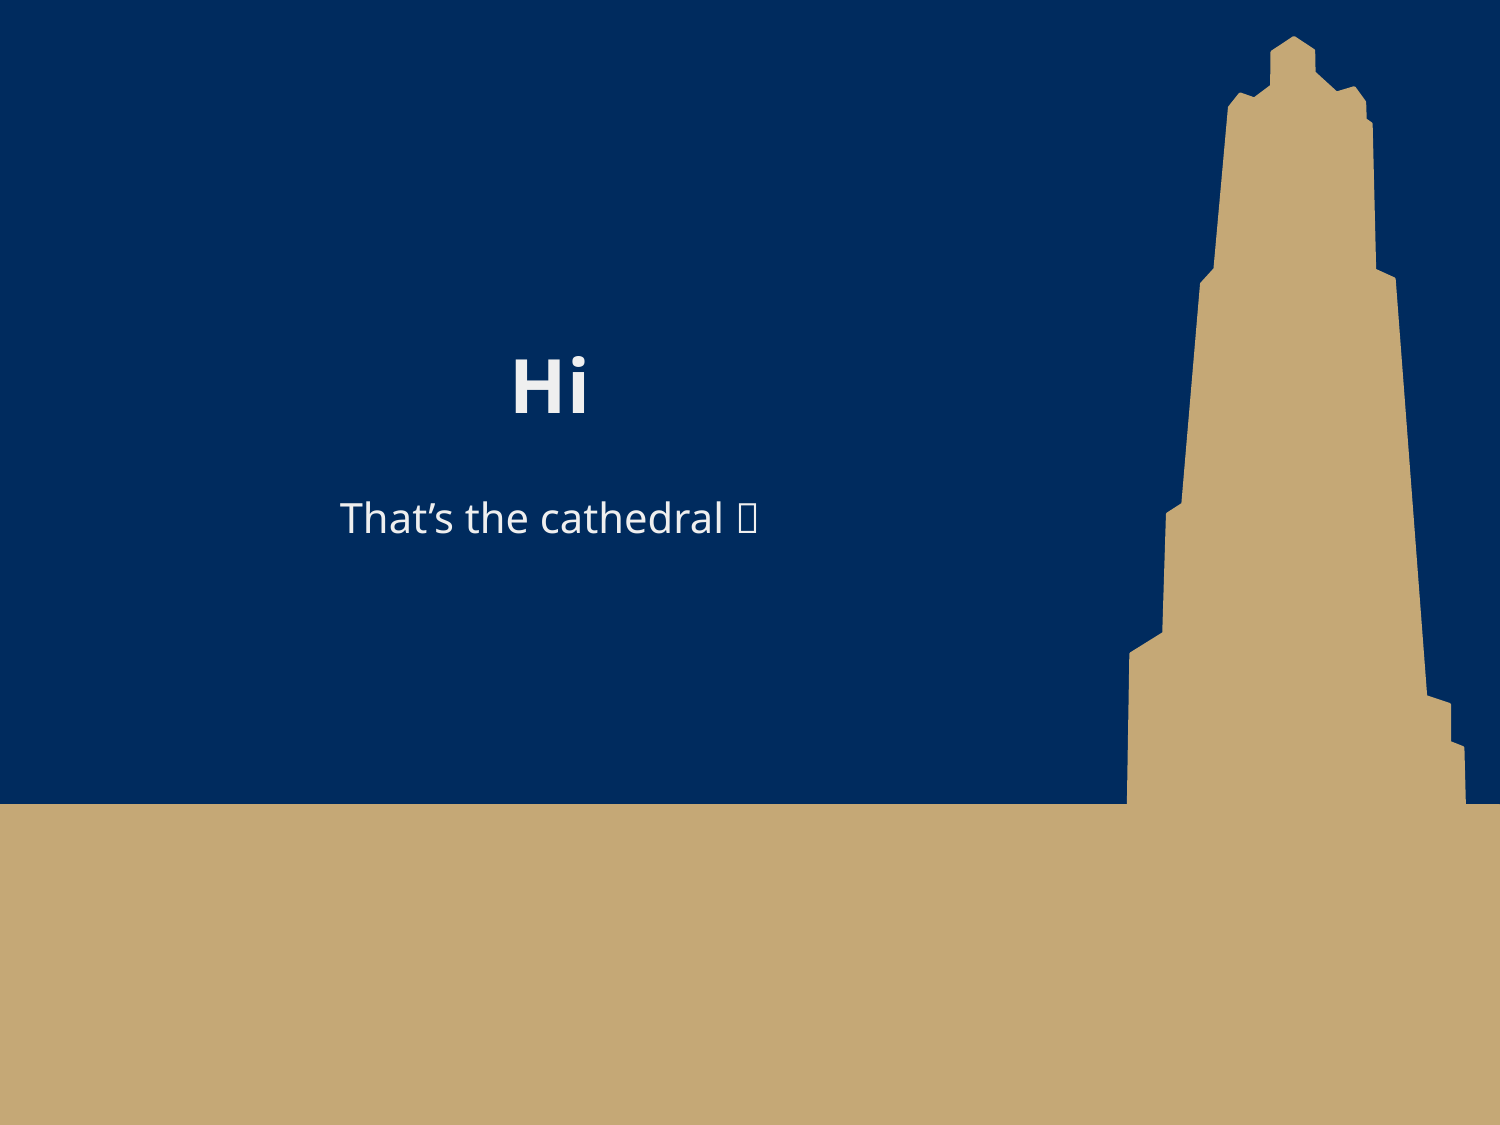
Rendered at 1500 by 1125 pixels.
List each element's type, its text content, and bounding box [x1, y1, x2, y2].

title Hi [61, 137, 1039, 444]
subtitle That’s the cathedral  [61, 476, 1039, 704]
